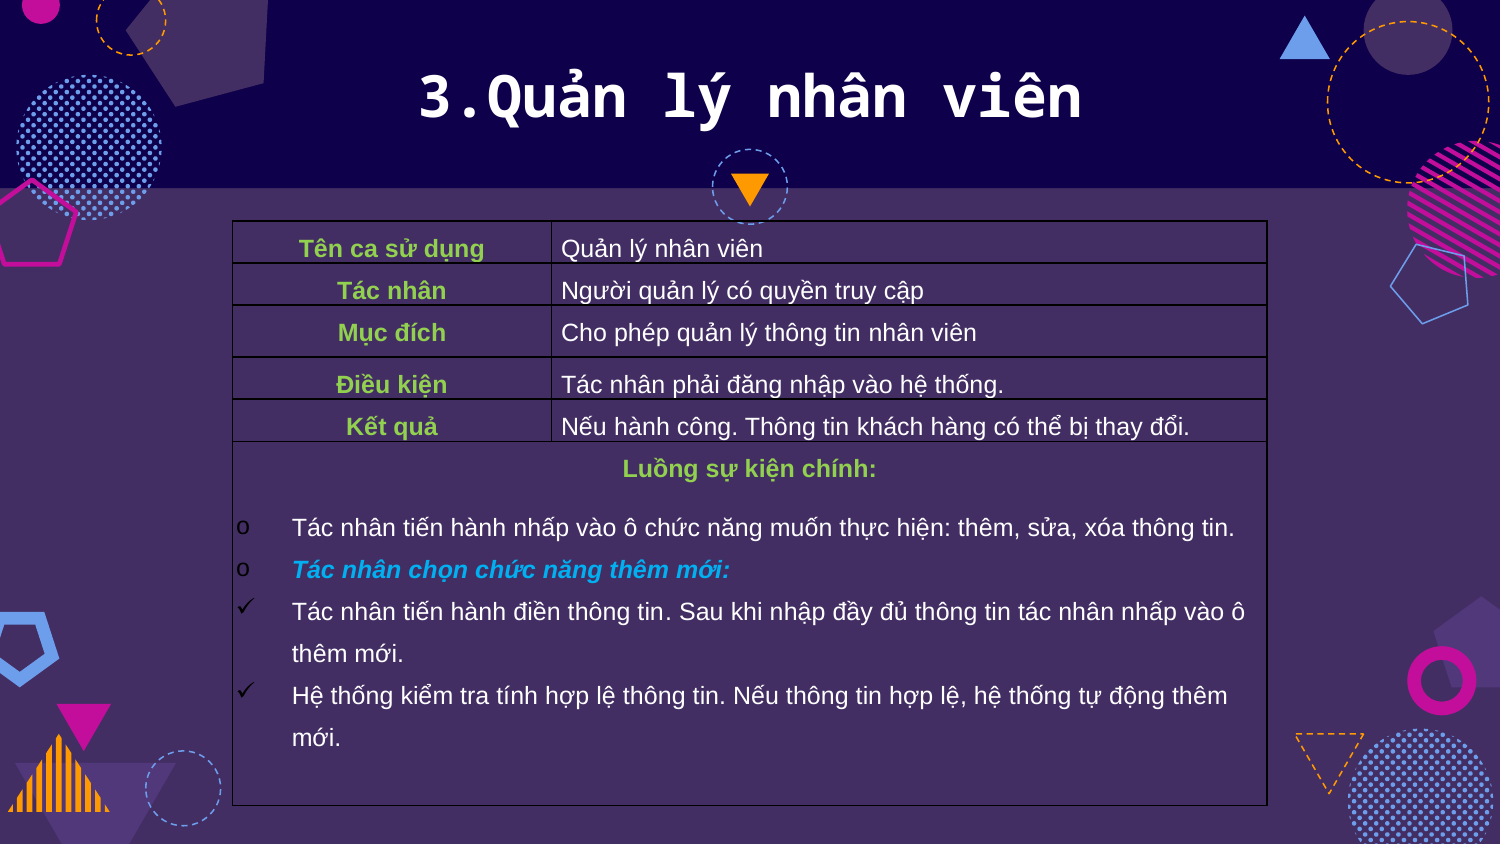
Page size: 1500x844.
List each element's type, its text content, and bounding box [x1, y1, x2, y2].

table_cell Điều kiện [233, 358, 551, 398]
title 3.Quản lý nhân viên [335, 0, 1165, 189]
table_header Tên ca sử dụng [233, 222, 551, 262]
table_cell Nếu hành công. Thông tin khách hàng có thể bị thay đổi. [552, 400, 1266, 441]
table_cell Luồng sự kiện chính: Tác nhân tiến hành nhấp vào ô chức năng muốn thực hiện: thêm, sửa, xóa thông tin. Tác nhân chọn chức năng thêm mới: Tác nhân tiến hành điền thông tin. Sau khi nhập đầy đủ thông tin tác nhân nhấp vào ô thêm mới. Hệ thống kiểm tra tính hợp lệ thông tin. Nếu thông tin hợp lệ, hệ thống tự động thêm mới. [233, 442, 1266, 805]
table_cell Mục đích [233, 306, 551, 356]
table_cell Tác nhân [233, 264, 551, 304]
table_cell Kết quả [233, 400, 551, 441]
table_cell Tác nhân phải đăng nhập vào hệ thống. [552, 358, 1266, 398]
table_cell Cho phép quản lý thông tin nhân viên [552, 306, 1266, 356]
table_header Quản lý nhân viên [552, 222, 1266, 262]
table_cell Người quản lý có quyền truy cập [552, 264, 1266, 304]
